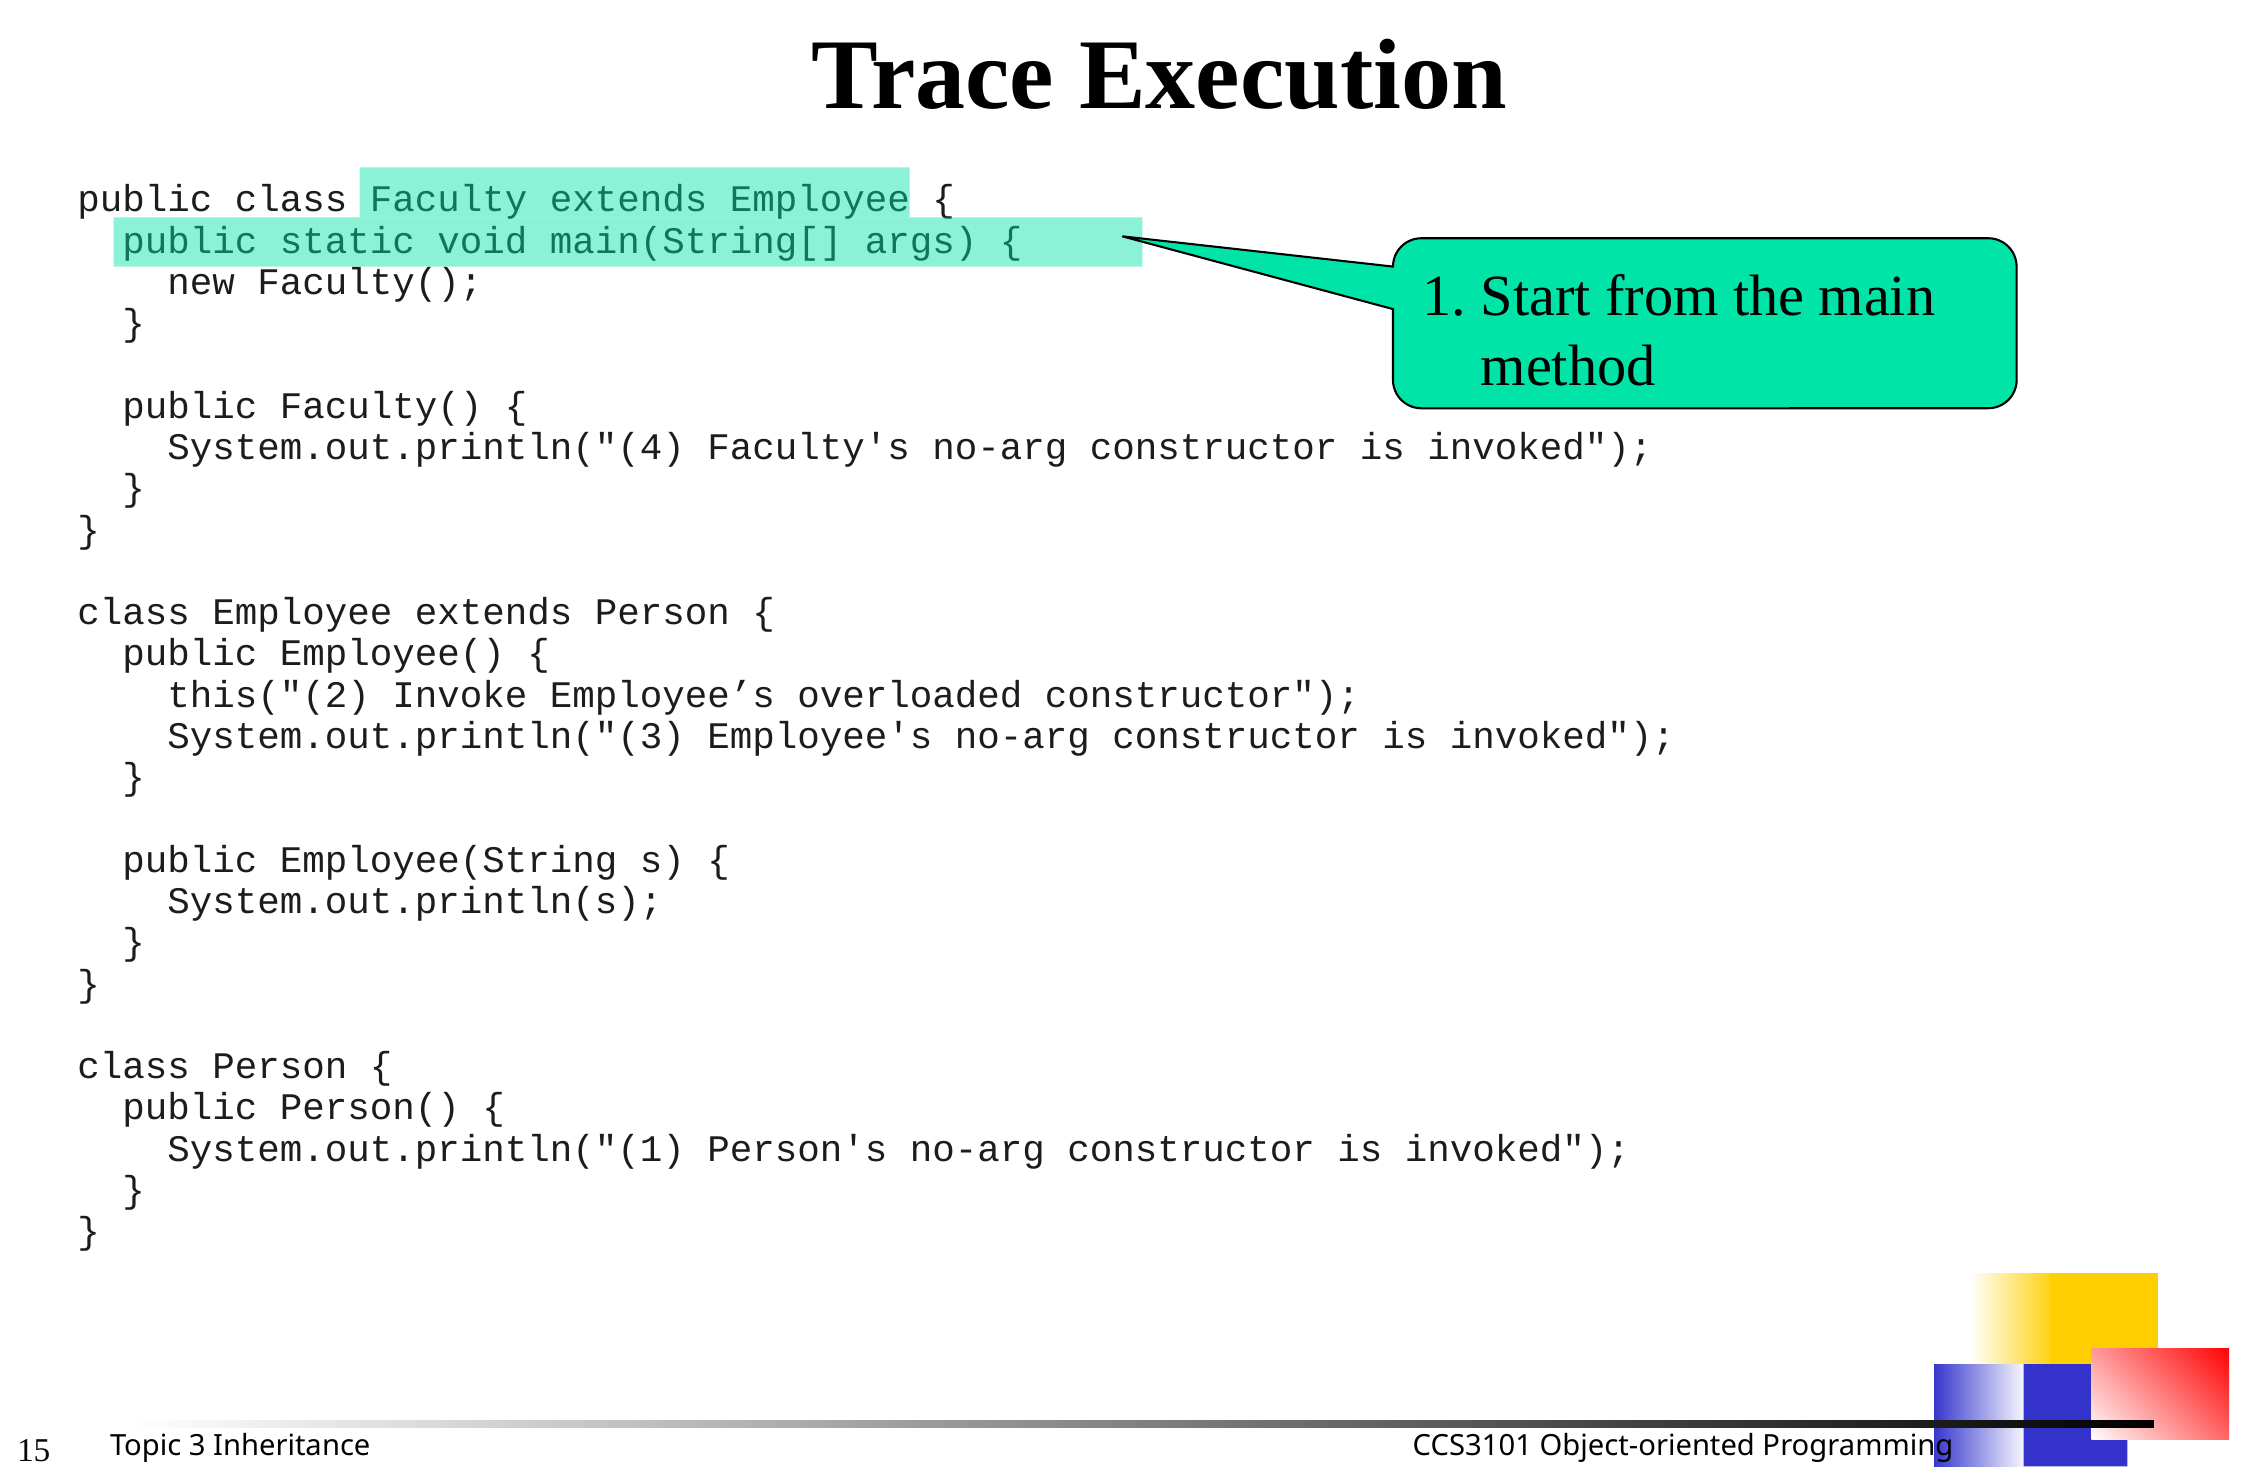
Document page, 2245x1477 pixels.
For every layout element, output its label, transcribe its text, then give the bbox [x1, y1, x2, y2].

title Trace Execution [392, 0, 1927, 134]
text_box 1. Start from the main method [1122, 236, 2017, 409]
text_box public class Faculty extends Employee { public static void main(String[] args) { new Faculty(); } public Faculty() { System.out.println("(4) Faculty's no-arg constructor is invoked"); } } class Employee extends Person { public Employee() { this("(2) Invoke Employee’s overloaded constructor"); System.out.println("(3) Employee's no-arg constructor is invoked"); } public Employee(String s) { System.out.println(s); } } class Person { public Person() { System.out.println("(1) Person's no-arg constructor is invoked"); } } [55, 183, 2189, 1259]
text_box [359, 167, 910, 218]
text_box [113, 217, 1143, 267]
